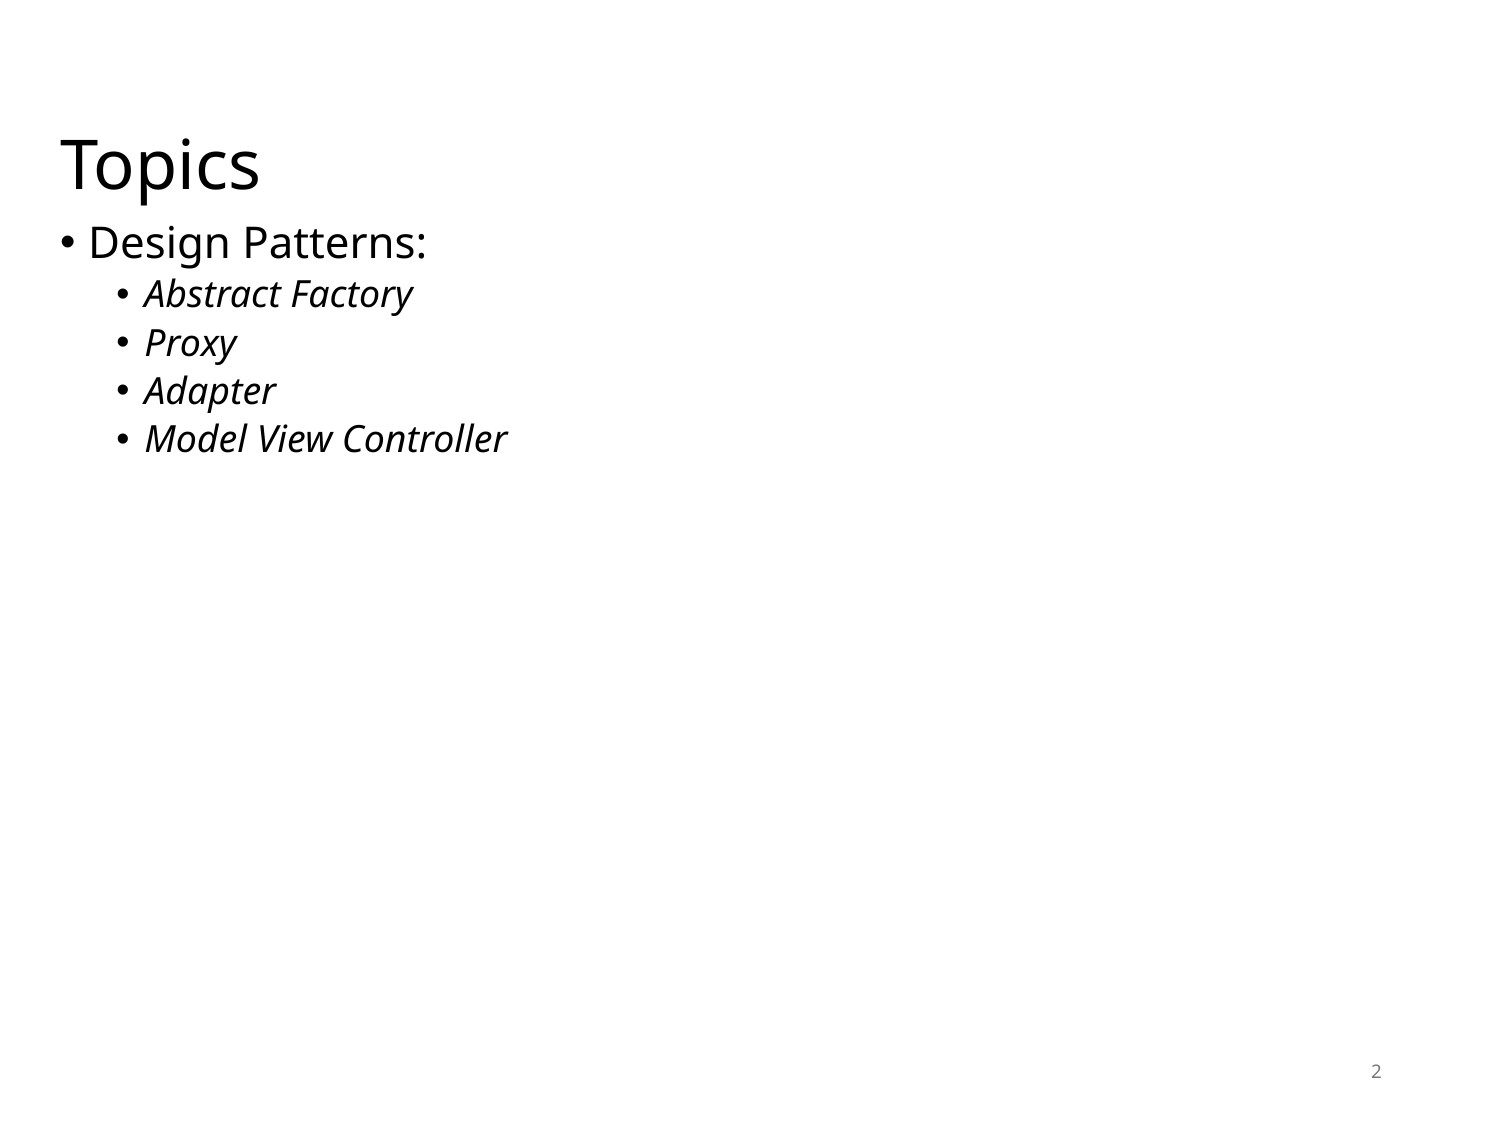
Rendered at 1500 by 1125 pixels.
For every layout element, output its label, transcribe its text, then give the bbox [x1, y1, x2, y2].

list Design Patterns: Abstract Factory Proxy Adapter Model View Controller [45, 213, 1455, 1023]
slide_number 2 [1059, 1042, 1397, 1103]
title Topics [45, 37, 1455, 213]
